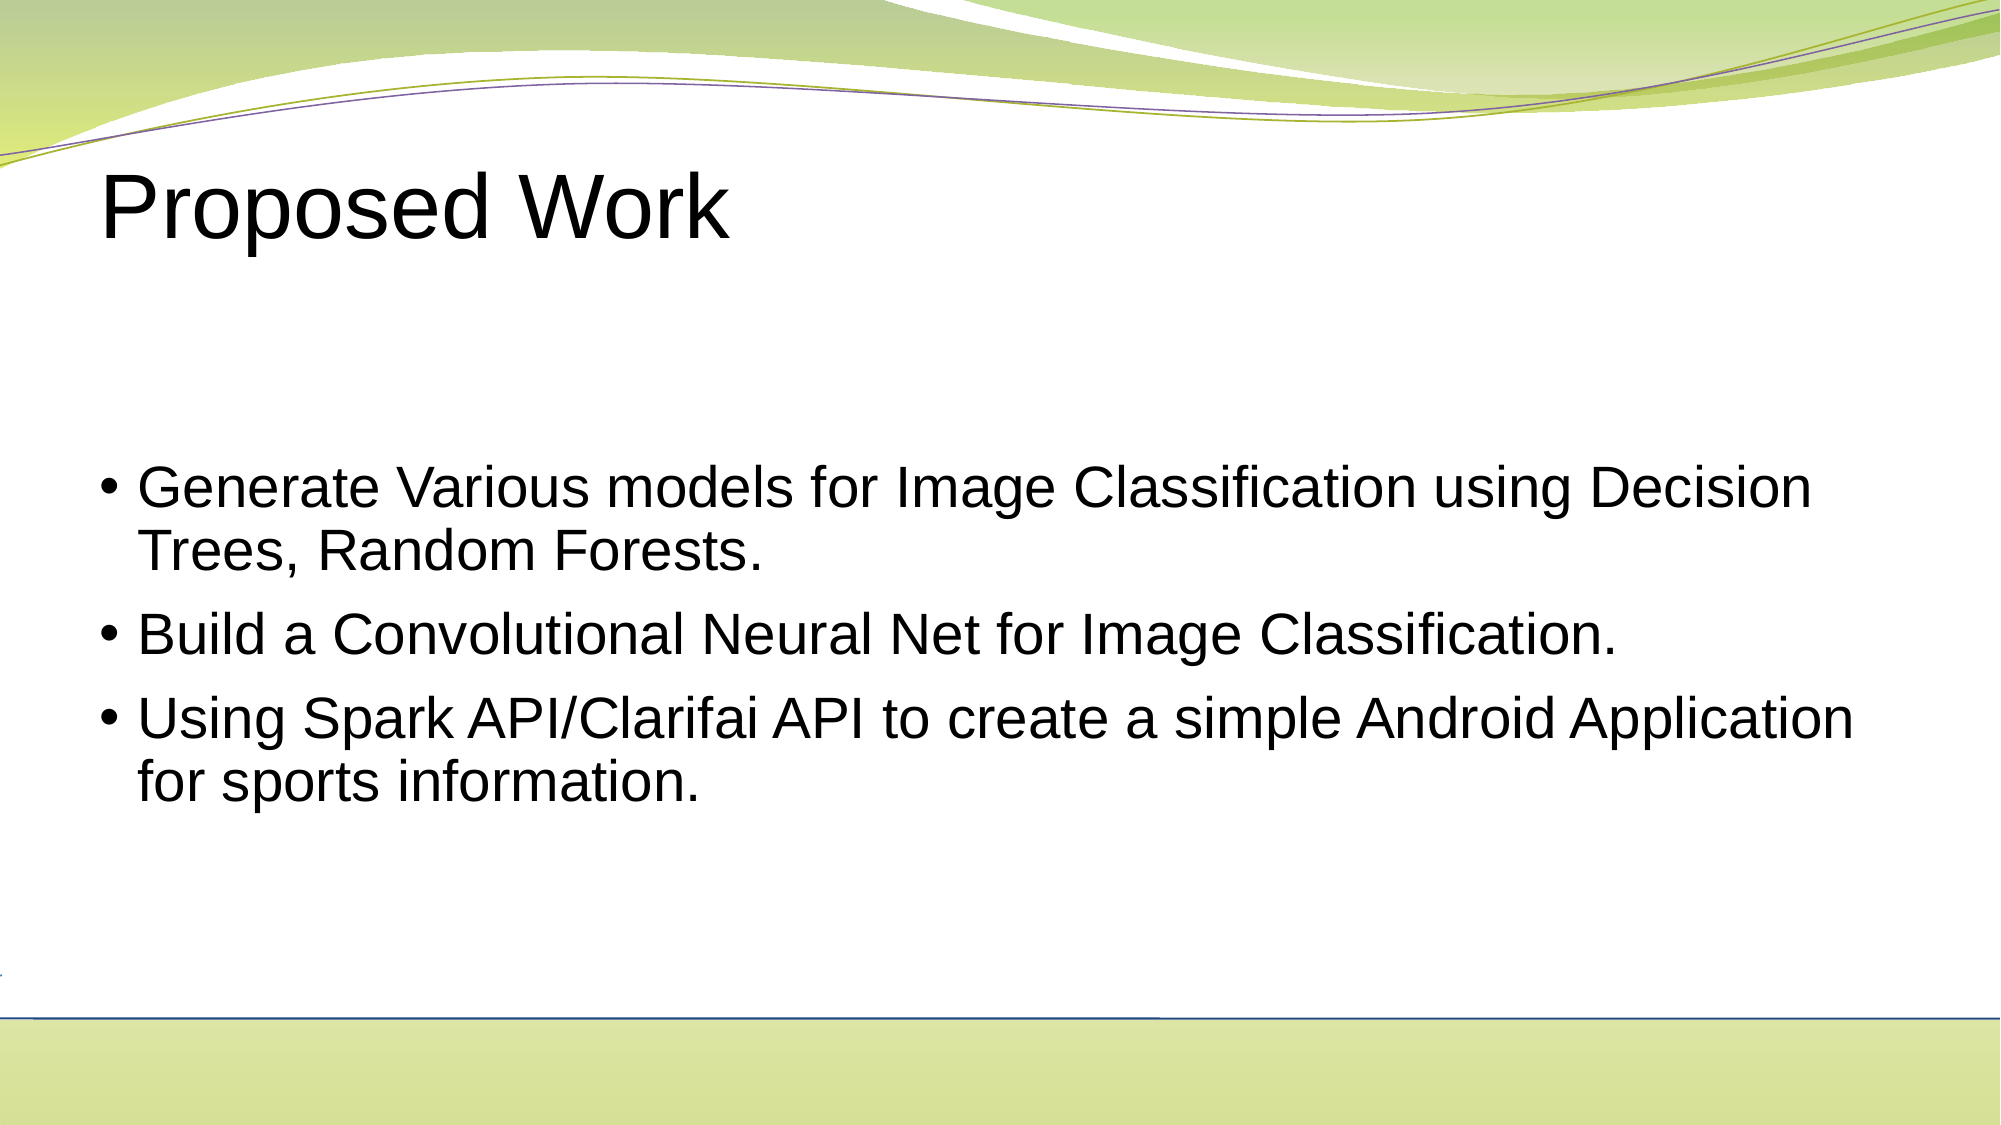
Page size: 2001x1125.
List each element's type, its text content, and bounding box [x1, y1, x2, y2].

title Proposed Work [99, 115, 1900, 303]
subtitle Generate Various models for Image Classification using Decision Trees, Random Forests. Build a Convolutional Neural Net for Image Classification. Using Spark API/Clarifai API to create a simple Android Application for sports information. [99, 317, 1900, 1038]
